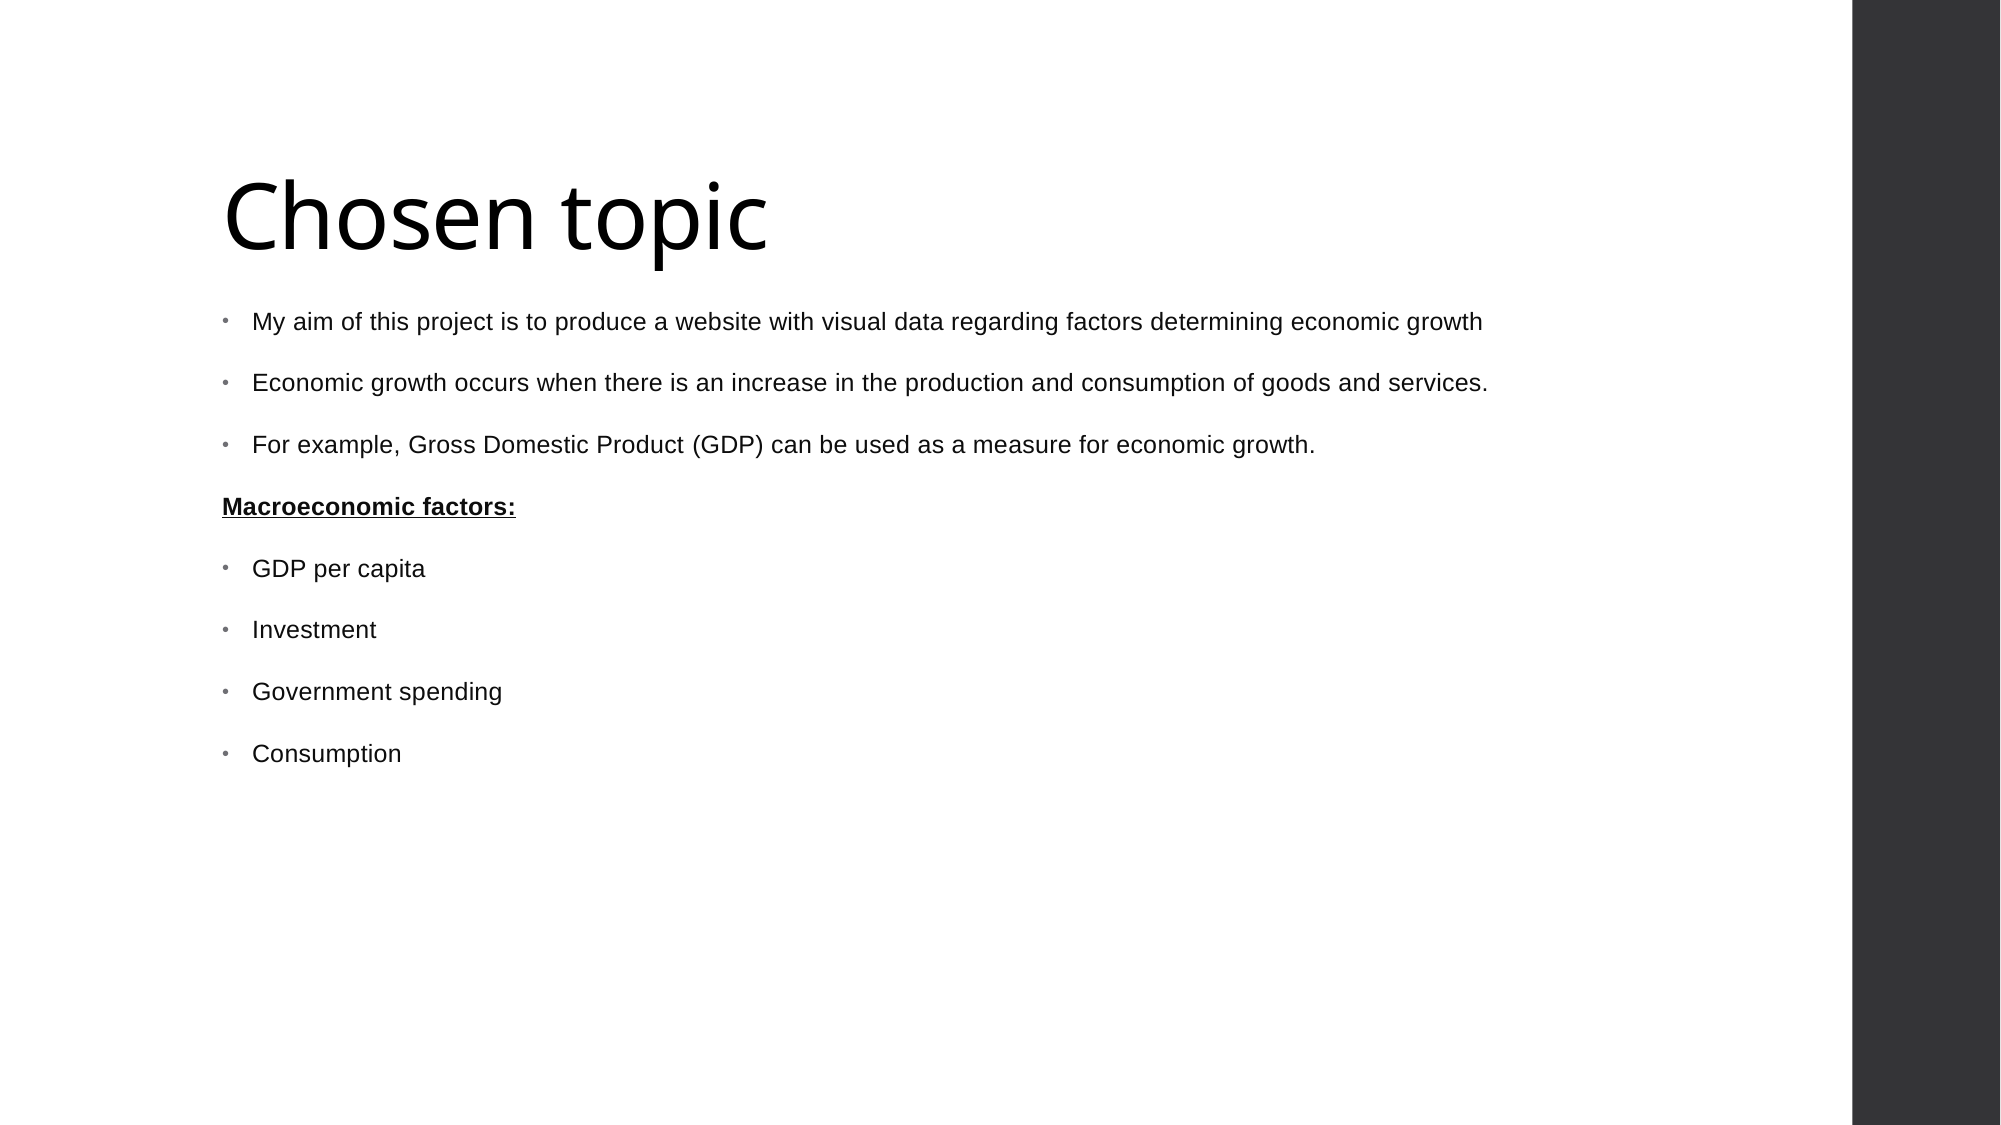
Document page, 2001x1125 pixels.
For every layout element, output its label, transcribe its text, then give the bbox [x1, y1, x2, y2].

title Chosen topic [206, 60, 1797, 278]
list My aim of this project is to produce a website with visual data regarding factors determining economic growth Economic growth occurs when there is an increase in the production and consumption of goods and services. For example, Gross Domestic Product (GDP) can be used as a measure for economic growth. Macroeconomic factors: GDP per capita Investment Government spending Consumption [206, 299, 1617, 1014]
